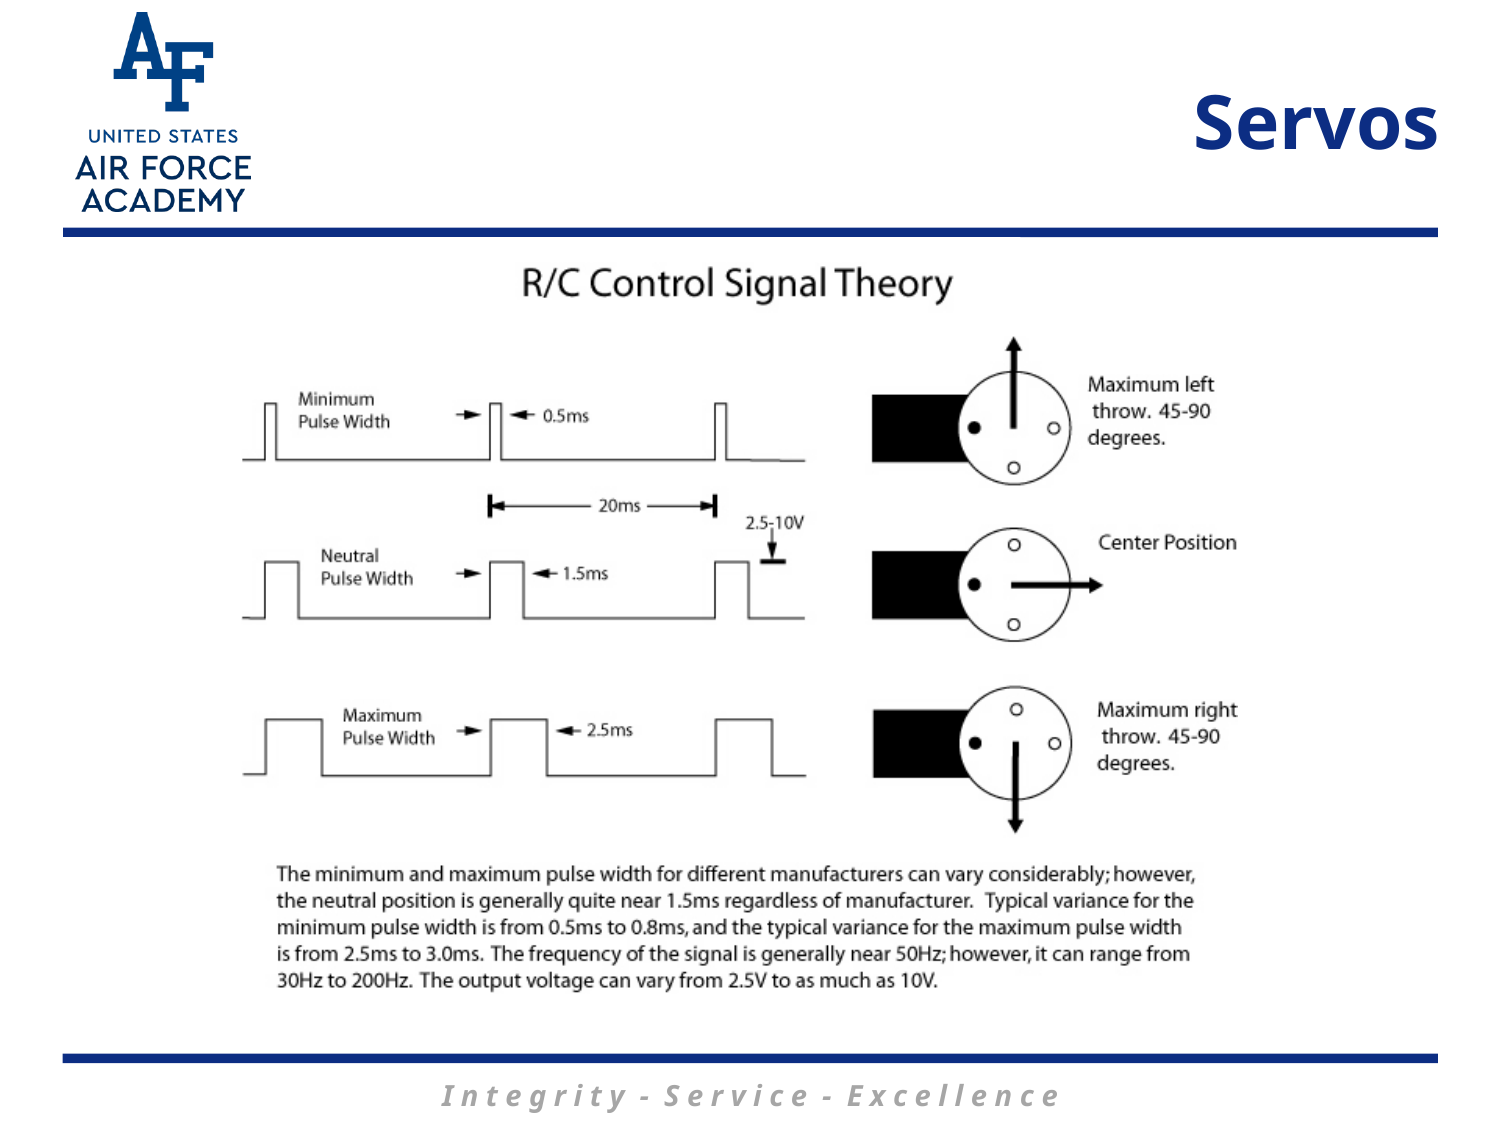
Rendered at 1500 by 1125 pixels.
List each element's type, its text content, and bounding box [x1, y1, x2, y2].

picture [240, 262, 1239, 994]
title Servos [299, 29, 1456, 211]
picture [75, 12, 251, 212]
